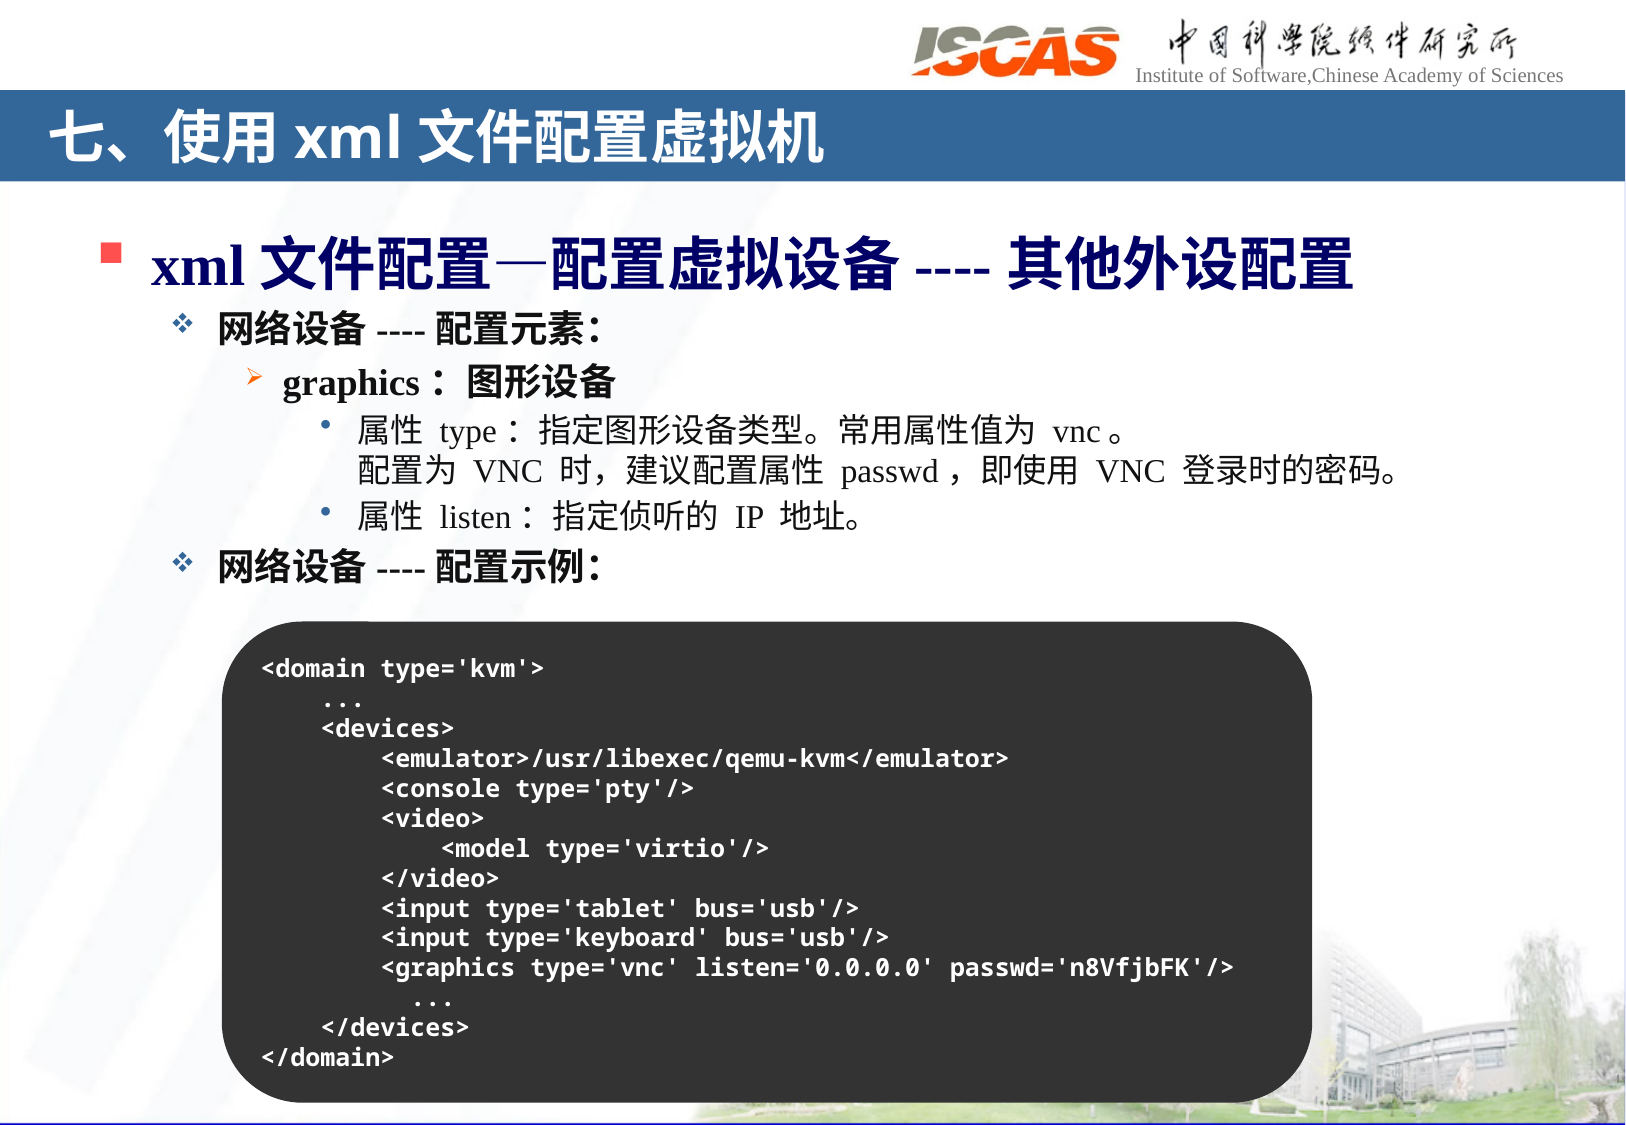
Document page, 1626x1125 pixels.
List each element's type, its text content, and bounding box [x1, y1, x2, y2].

list xml文件配置—配置虚拟设备----其他外设配置 网络设备----配置元素： graphics：图形设备 属性 type：指定图形设备类型。常用属性值为 vnc。 配置为 VNC 时，建议配置属性 passwd，即使用 VNC 登录时的密码。 属性 listen：指定侦听的 IP 地址。 网络设备----配置示例： [79, 219, 1593, 1083]
picture [0, 92, 1626, 1125]
title 七、使用xml文件配置虚拟机 [0, 89, 1625, 182]
picture [907, 18, 1132, 87]
picture [1166, 15, 1519, 71]
text_box <domain type='kvm'> ... <devices> <emulator>/usr/libexec/qemu-kvm</emulator> <console type='pty'/> <video> <model type='virtio'/> </video> <input type='tablet' bus='usb'/> <input type='keyboard' bus='usb'/> <graphics type='vnc' listen='0.0.0.0' passwd='n8VfjbFK'/> ... </devices> </domain> [221, 621, 1313, 1103]
